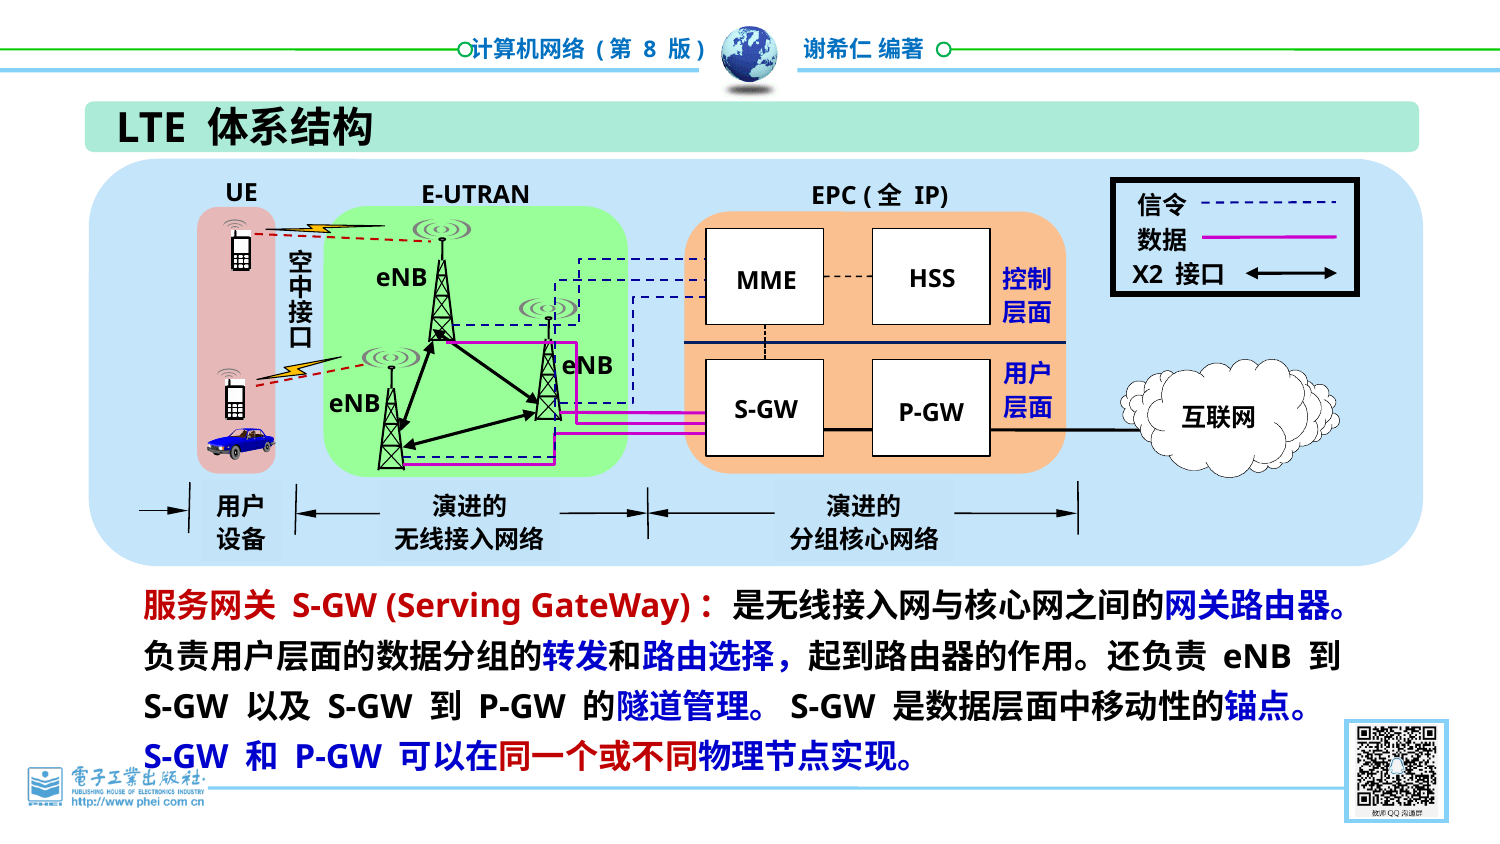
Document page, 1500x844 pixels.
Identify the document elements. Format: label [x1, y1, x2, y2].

text_box [84, 93, 1426, 783]
picture [719, 24, 780, 100]
picture [1355, 724, 1438, 817]
picture [23, 764, 208, 809]
